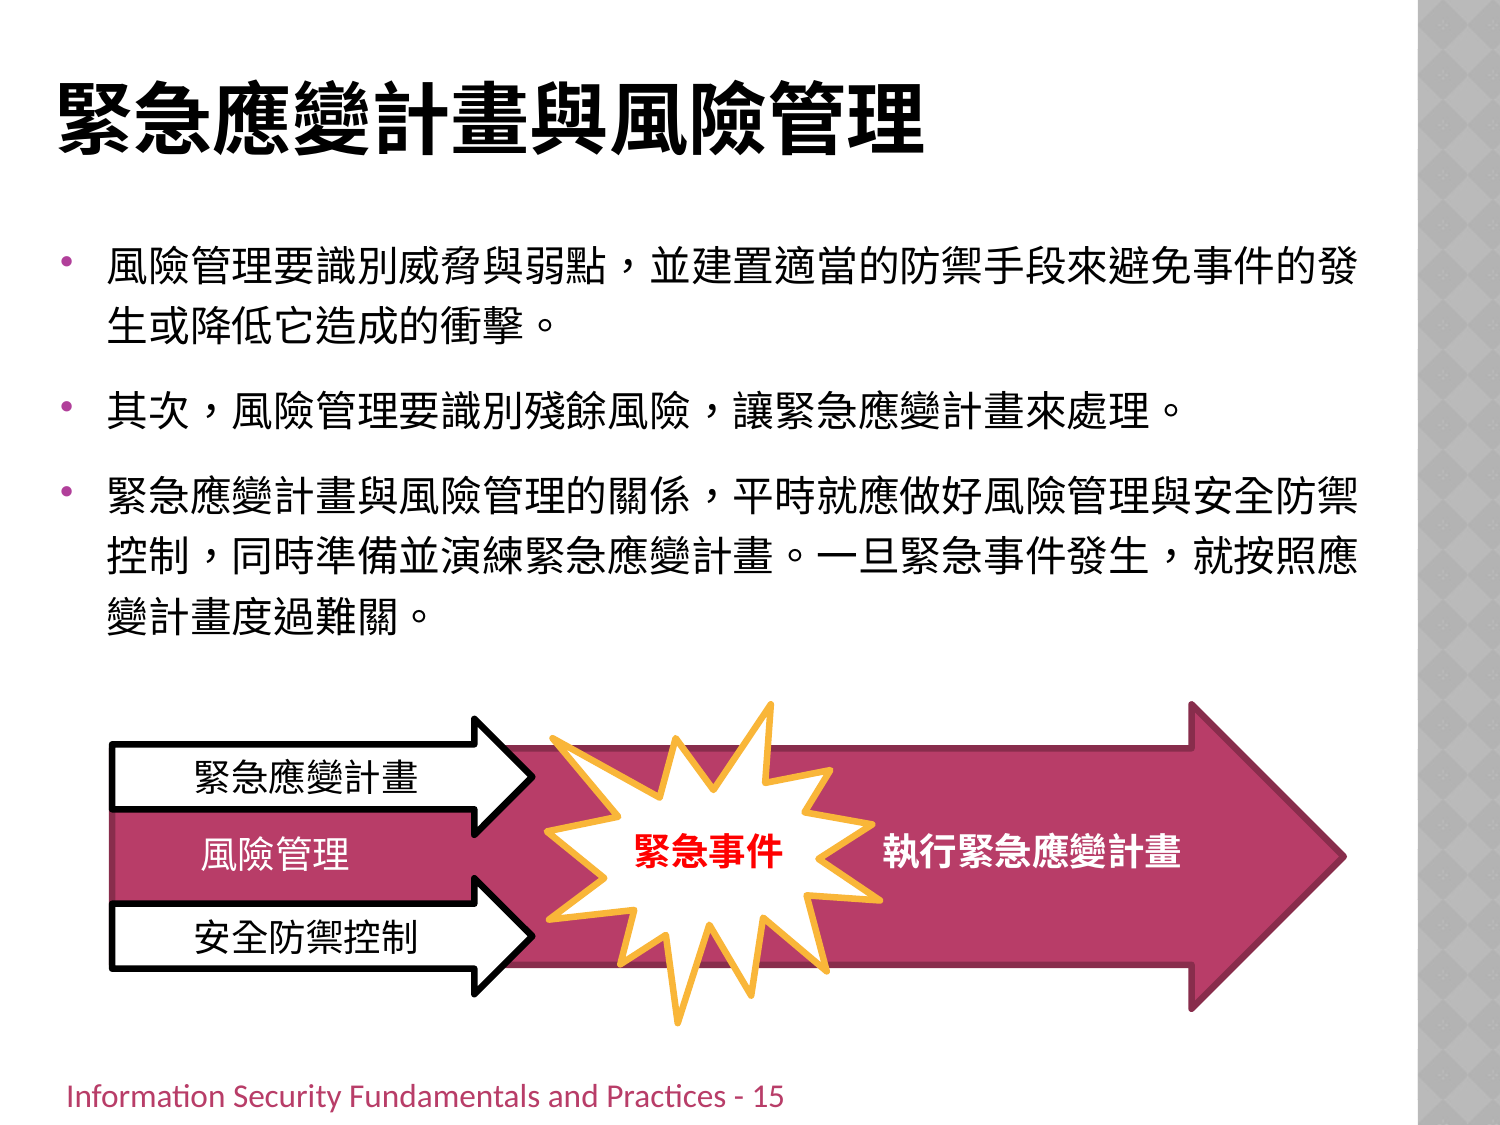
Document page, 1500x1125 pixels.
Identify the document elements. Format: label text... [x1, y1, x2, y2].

list 風險管理要識別威脅與弱點，並建置適當的防禦手段來避免事件的發生或降低它造成的衝擊。 其次，風險管理要識別殘餘風險，讓緊急應變計畫來處理。 緊急應變計畫與風險管理的關係，平時就應做好風險管理與安全防禦控制，同時準備並演練緊急應變計畫。一旦緊急事件發生，就按照應變計畫度過難關。 [46, 222, 1395, 681]
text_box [111, 703, 1345, 1024]
title 緊急應變計畫與風險管理 [46, 52, 1395, 164]
